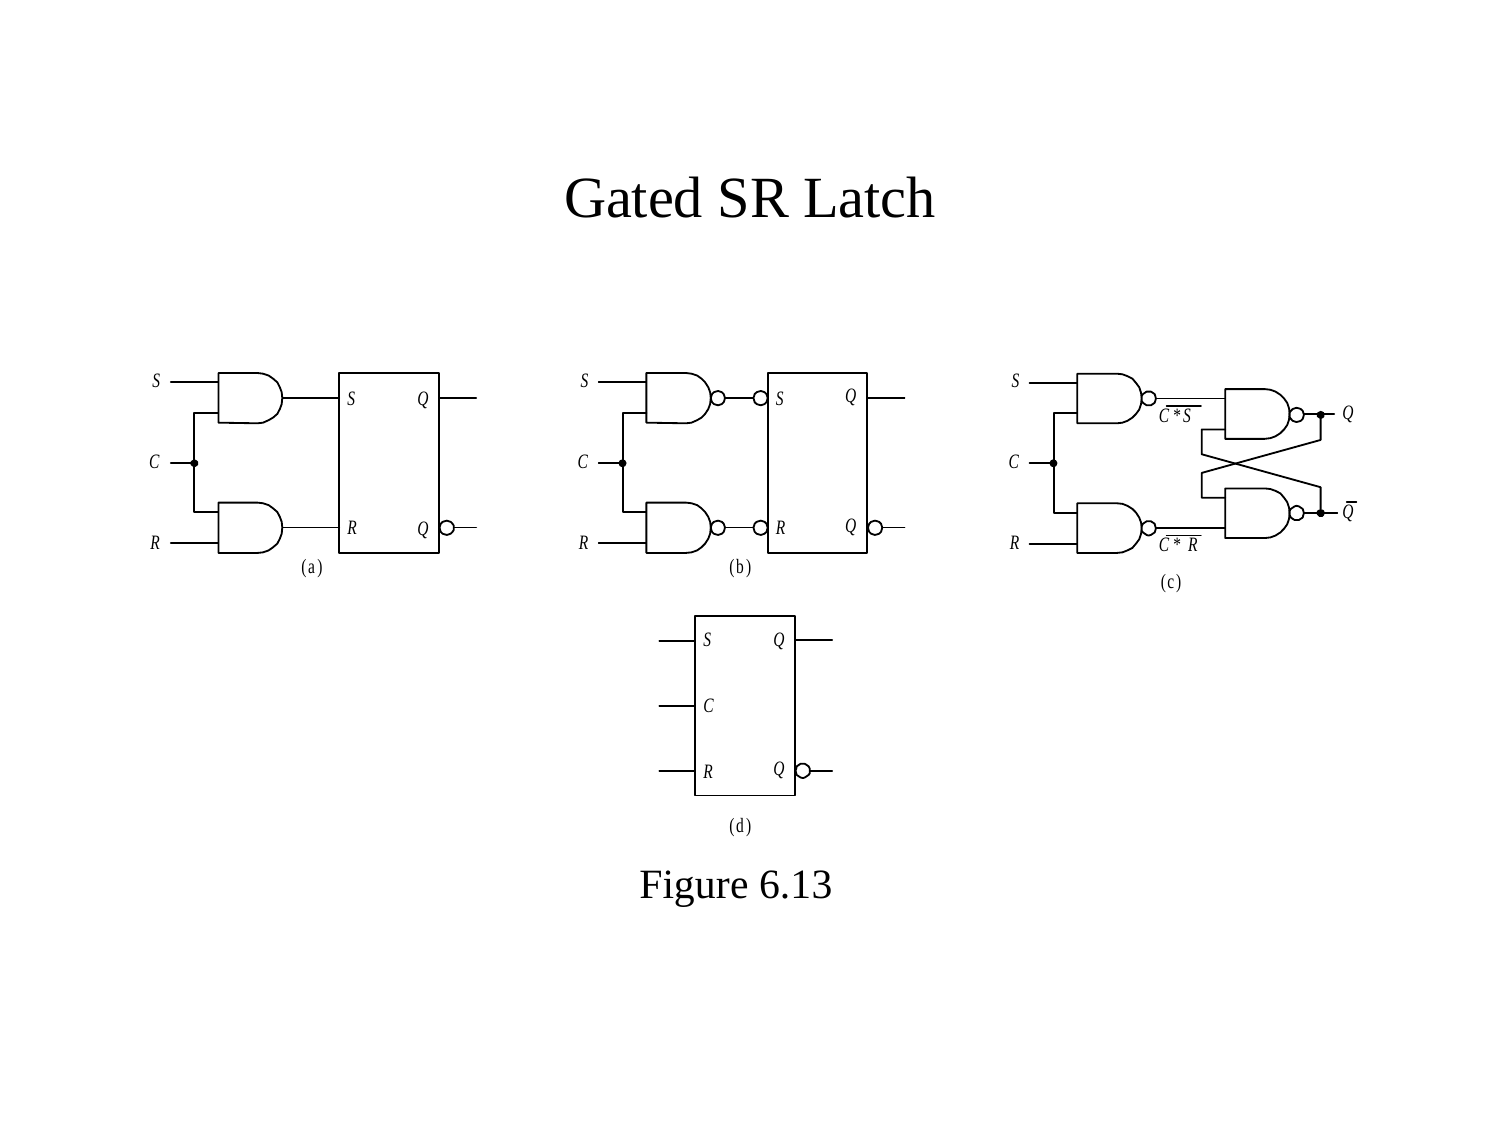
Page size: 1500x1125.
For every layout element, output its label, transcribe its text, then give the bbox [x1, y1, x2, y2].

title Gated SR Latch [112, 99, 1388, 288]
text_box Figure 6.13 [624, 852, 848, 915]
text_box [124, 362, 1388, 843]
